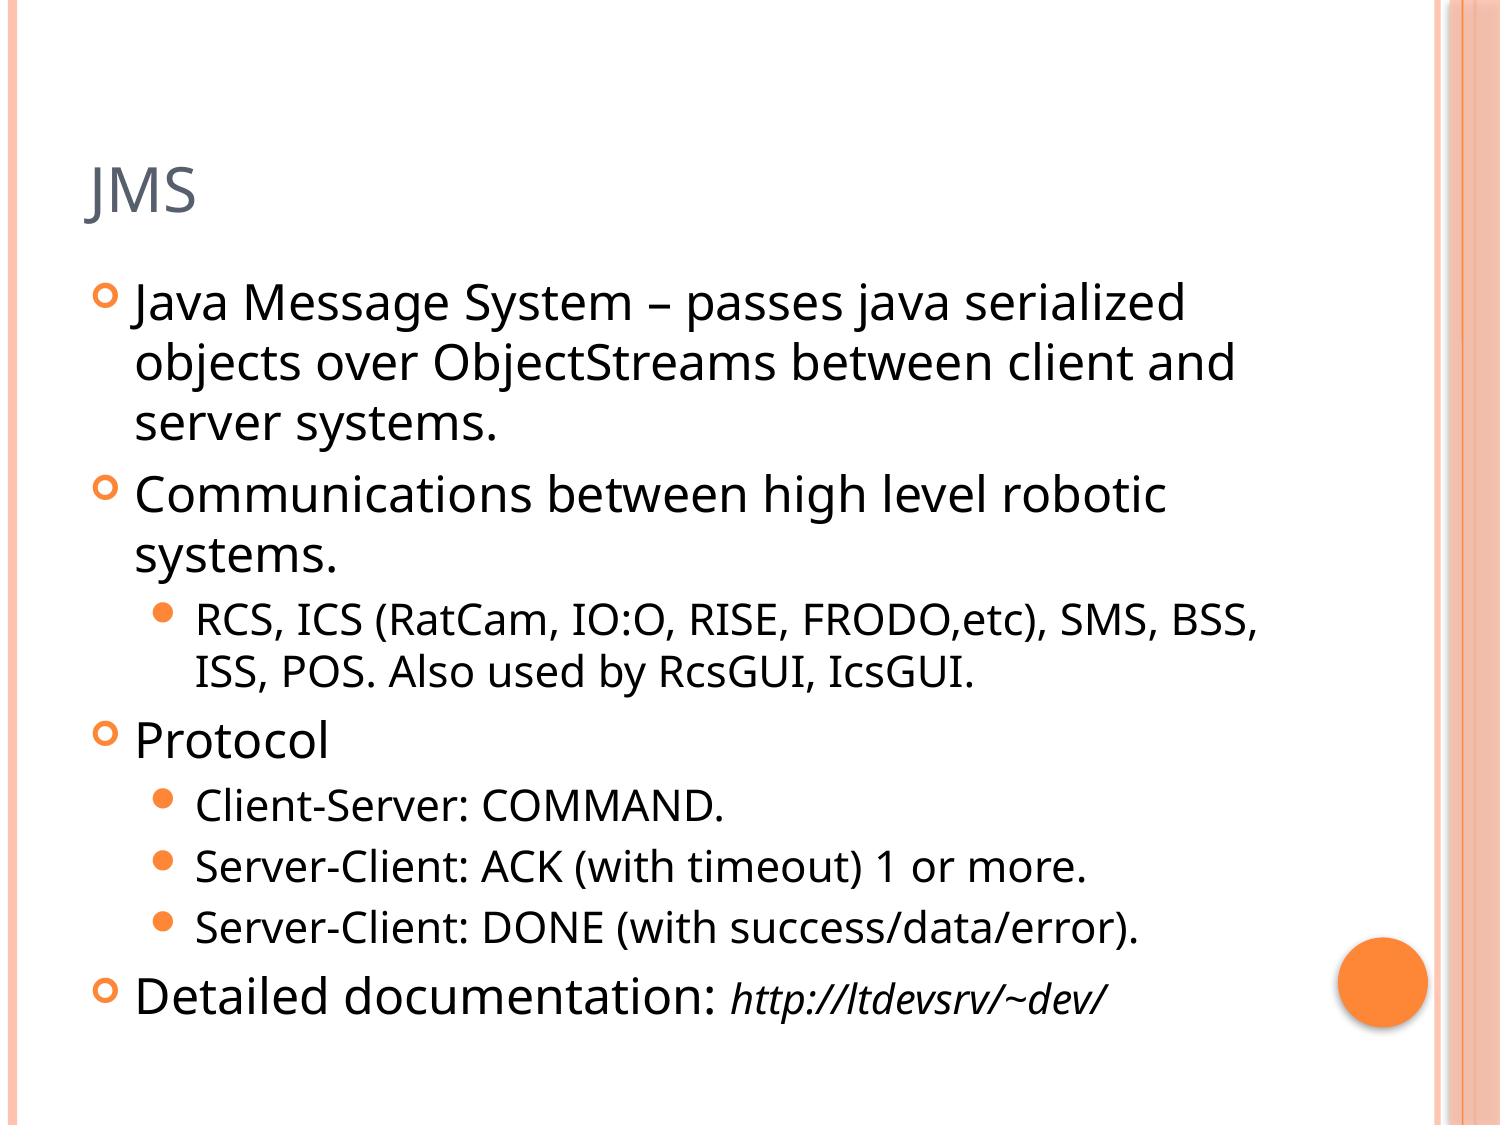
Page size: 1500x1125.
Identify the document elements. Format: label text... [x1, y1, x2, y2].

title JMS [75, 45, 1300, 233]
list Java Message System – passes java serialized objects over ObjectStreams between client and server systems. Communications between high level robotic systems. RCS, ICS (RatCam, IO:O, RISE, FRODO,etc), SMS, BSS, ISS, POS. Also used by RcsGUI, IcsGUI. Protocol Client-Server: COMMAND. Server-Client: ACK (with timeout) 1 or more. Server-Client: DONE (with success/data/error). Detailed documentation: http://ltdevsrv/~dev/ [75, 262, 1300, 1062]
